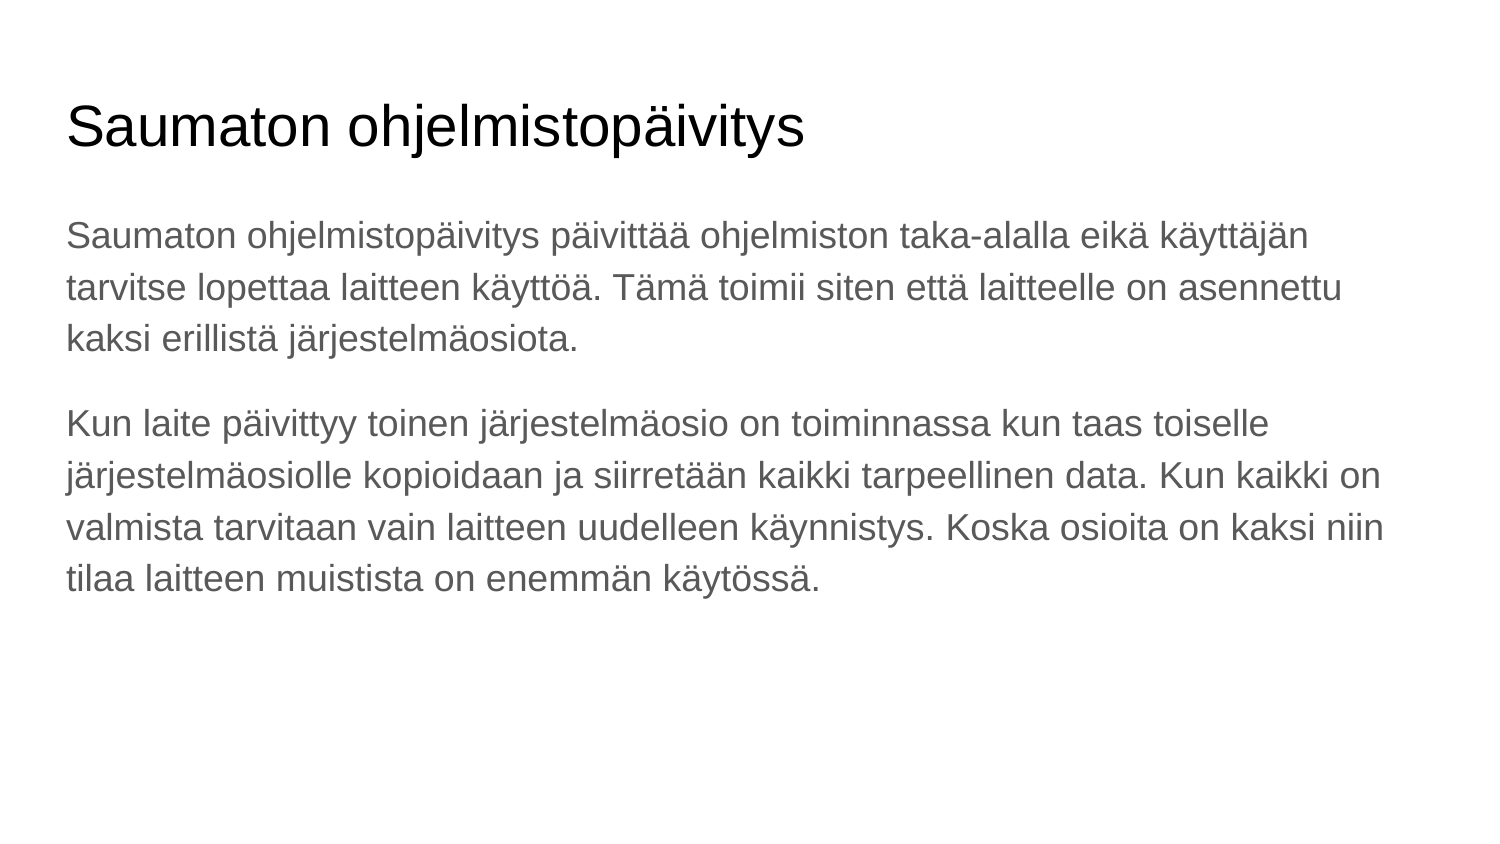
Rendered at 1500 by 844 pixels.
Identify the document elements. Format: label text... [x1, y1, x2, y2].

title Saumaton ohjelmistopäivitys [51, 72, 1449, 167]
list Saumaton ohjelmistopäivitys päivittää ohjelmiston taka-alalla eikä käyttäjän tarvitse lopettaa laitteen käyttöä. Tämä toimii siten että laitteelle on asennettu kaksi erillistä järjestelmäosiota. Kun laite päivittyy toinen järjestelmäosio on toiminnassa kun taas toiselle järjestelmäosiolle kopioidaan ja siirretään kaikki tarpeellinen data. Kun kaikki on valmista tarvitaan vain laitteen uudelleen käynnistys. Koska osioita on kaksi niin tilaa laitteen muistista on enemmän käytössä. [51, 189, 1449, 750]
